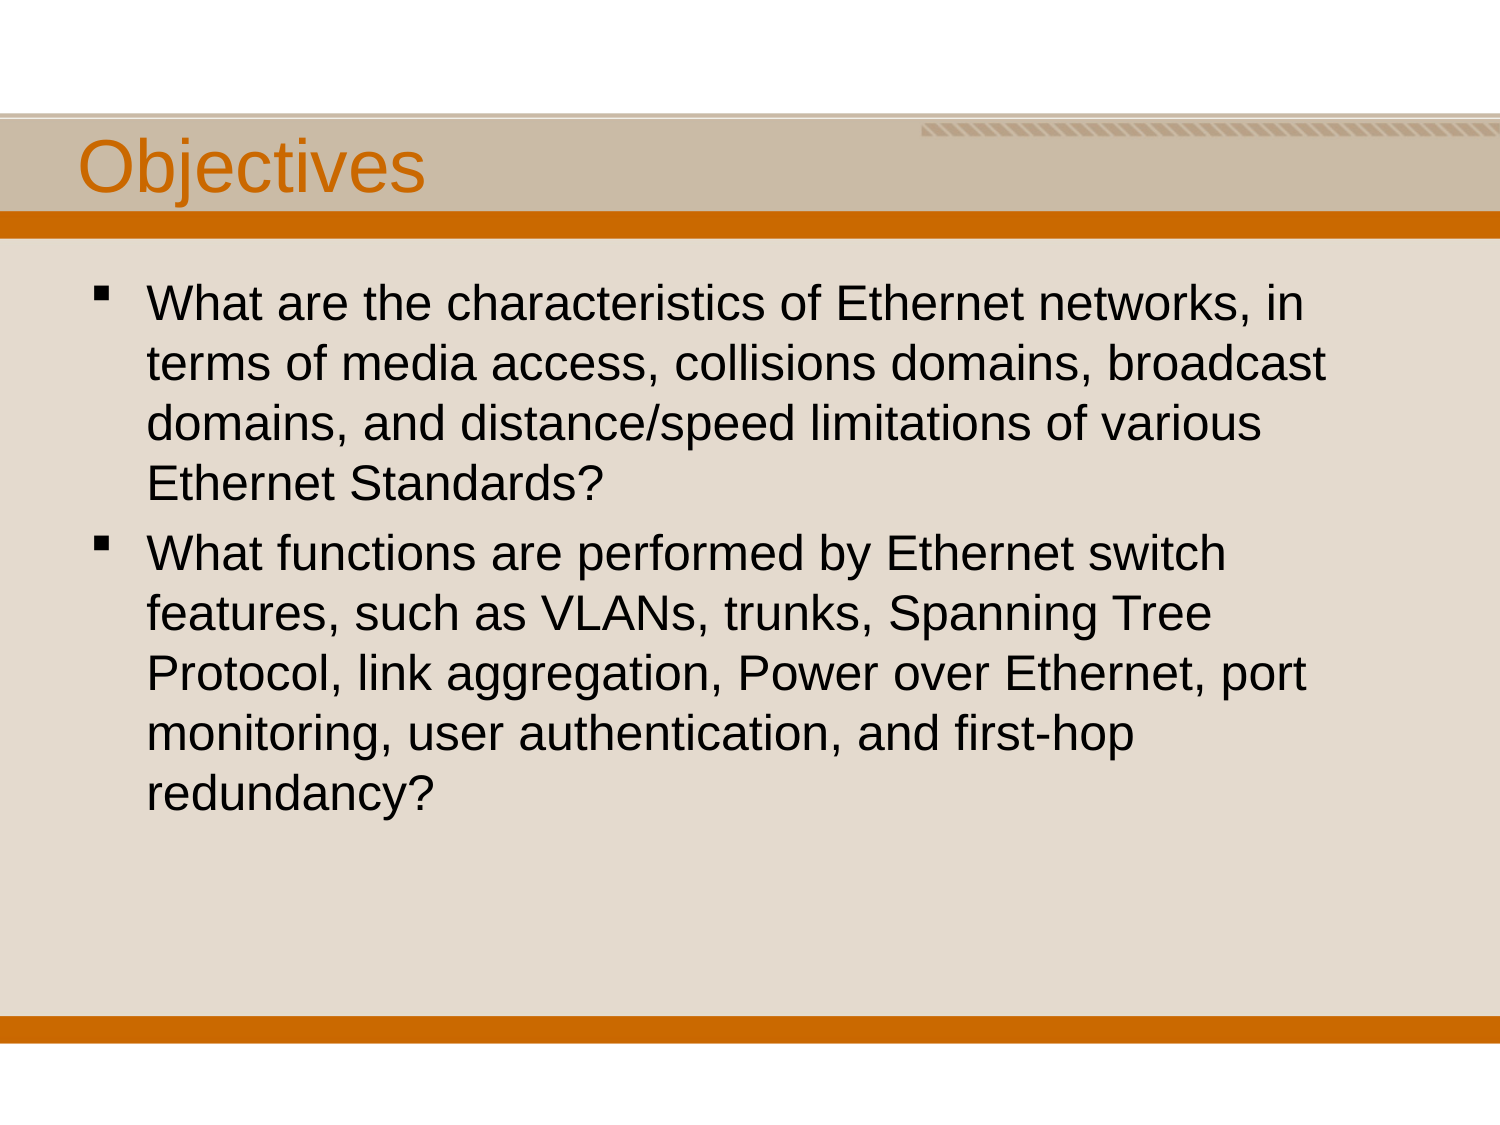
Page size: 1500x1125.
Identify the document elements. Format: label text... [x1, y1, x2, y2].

title Objectives [62, 112, 1338, 213]
list What are the characteristics of Ethernet networks, in terms of media access, collisions domains, broadcast domains, and distance/speed limitations of various Ethernet Standards? What functions are performed by Ethernet switch features, such as VLANs, trunks, Spanning Tree Protocol, link aggregation, Power over Ethernet, port monitoring, user authentication, and first-hop redundancy? [75, 262, 1425, 900]
picture [0, 0, 1500, 1125]
